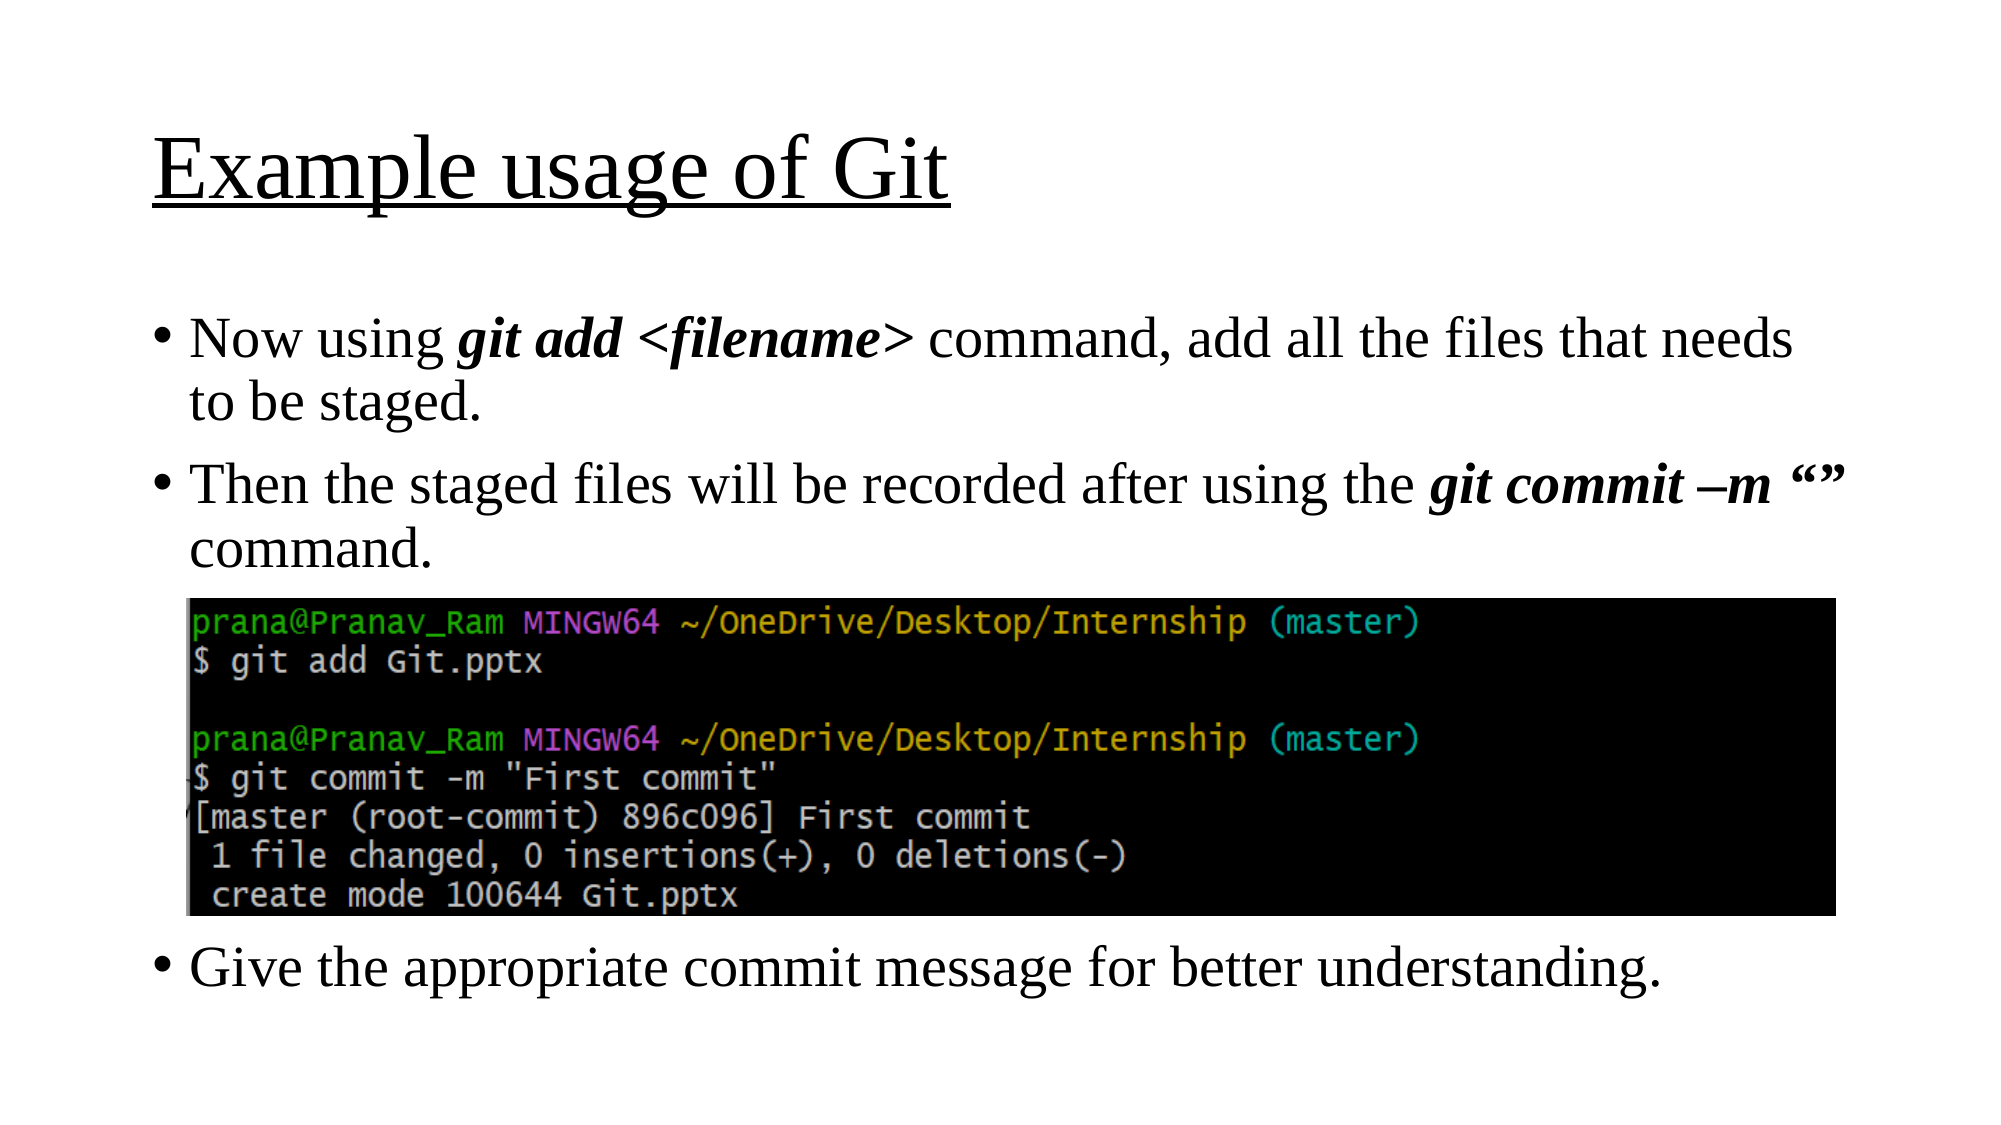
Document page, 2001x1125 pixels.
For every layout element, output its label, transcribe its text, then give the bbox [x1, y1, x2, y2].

picture [186, 598, 1836, 916]
list Now using git add <filename> command, add all the files that needs to be staged. Then the staged files will be recorded after using the git commit –m “” command. Give the appropriate commit message for better understanding. [137, 299, 1863, 1014]
title Example usage of Git [137, 59, 1863, 278]
